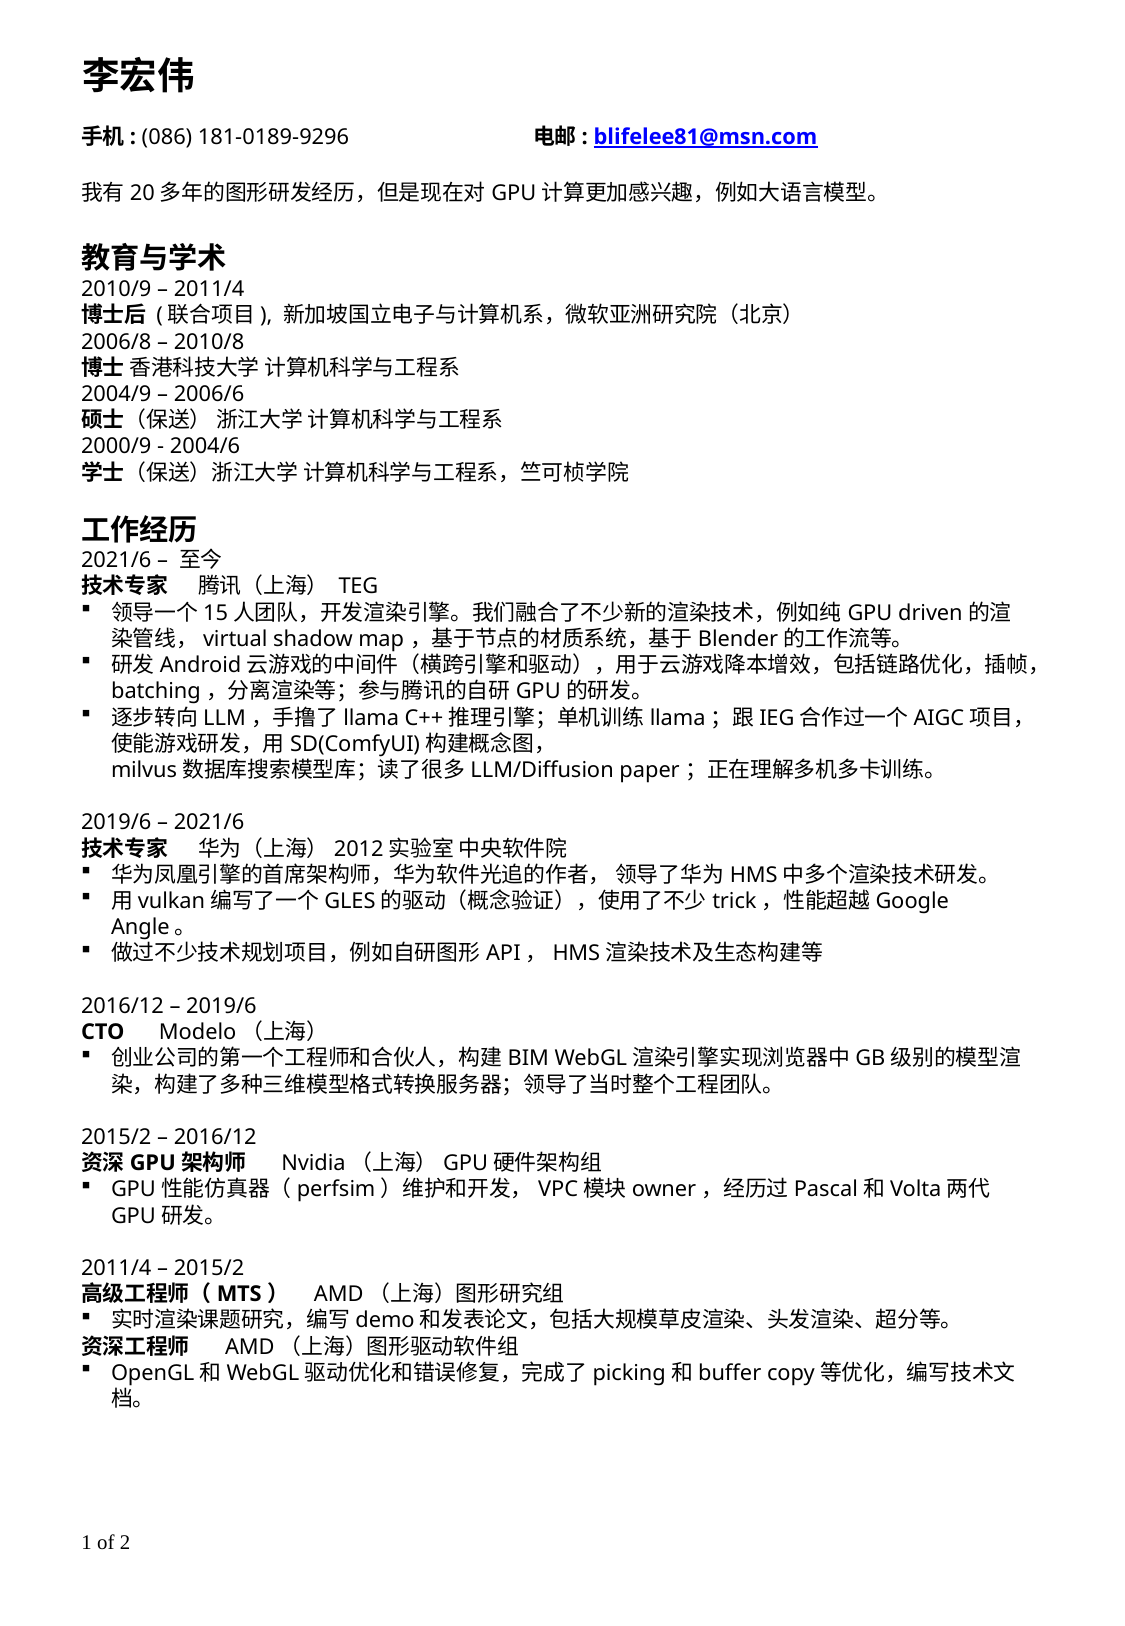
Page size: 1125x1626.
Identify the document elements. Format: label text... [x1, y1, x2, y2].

text_box 手机: (086) 181-0189-9296 电邮: blifelee81@msn.com 我有20多年的图形研发经历，但是现在对GPU计算更加感兴趣，例如大语言模型。 教育与学术 2010/9 – 2011/4 博士后 (联合项目), 新加坡国立电子与计算机系，微软亚洲研究院（北京） 2006/8 – 2010/8 博士 香港科技大学 计算机科学与工程系 2004/9 – 2006/6 硕士（保送） 浙江大学 计算机科学与工程系 2000/9 - 2004/6 学士（保送）浙江大学 计算机科学与工程系，竺可桢学院 工作经历 2021/6 – 至今 技术专家 腾讯（上海） TEG 领导一个15人团队，开发渲染引擎。我们融合了不少新的渲染技术，例如纯GPU driven的渲染管线，virtual shadow map，基于节点的材质系统，基于Blender的工作流等。 研发Android云游戏的中间件（横跨引擎和驱动），用于云游戏降本增效，包括链路优化，插帧，batching，分离渲染等；参与腾讯的自研GPU的研发。 逐步转向LLM，手撸了llama C++推理引擎；单机训练llama；跟IEG合作过一个AIGC项目，使能游戏研发，用SD(ComfyUI)构建概念图， milvus数据库搜索模型库；读了很多LLM/Diffusion paper；正在理解多机多卡训练。 2019/6 – 2021/6 技术专家 华为（上海）2012实验室 中央软件院 华为凤凰引擎的首席架构师，华为软件光追的作者， 领导了华为HMS中多个渲染技术研发。 用vulkan编写了一个GLES的驱动（概念验证），使用了不少trick，性能超越Google Angle。 做过不少技术规划项目，例如自研图形API，HMS渲染技术及生态构建等 2016/12 – 2019/6 CTO Modelo（上海） 创业公司的第一个工程师和合伙人，构建BIM WebGL渲染引擎实现浏览器中GB级别的模型渲染，构建了多种三维模型格式转换服务器；领导了当时整个工程团队。 2015/2 – 2016/12 资深GPU架构师 Nvidia（上海）GPU硬件架构组 GPU性能仿真器（perfsim）维护和开发，VPC模块owner，经历过Pascal和Volta两代GPU研发。 2011/4 – 2015/2 高级工程师（MTS） AMD（上海）图形研究组 实时渲染课题研究，编写demo和发表论文，包括大规模草皮渲染、头发渲染、超分等。 资深工程师 AMD（上海）图形驱动软件组 OpenGL和WebGL驱动优化和错误修复，完成了picking和buffer copy等优化，编写技术文档。 [66, 115, 1047, 1445]
text_box 李宏伟 [67, 44, 210, 105]
text_box 1 of 2 [66, 1521, 146, 1561]
